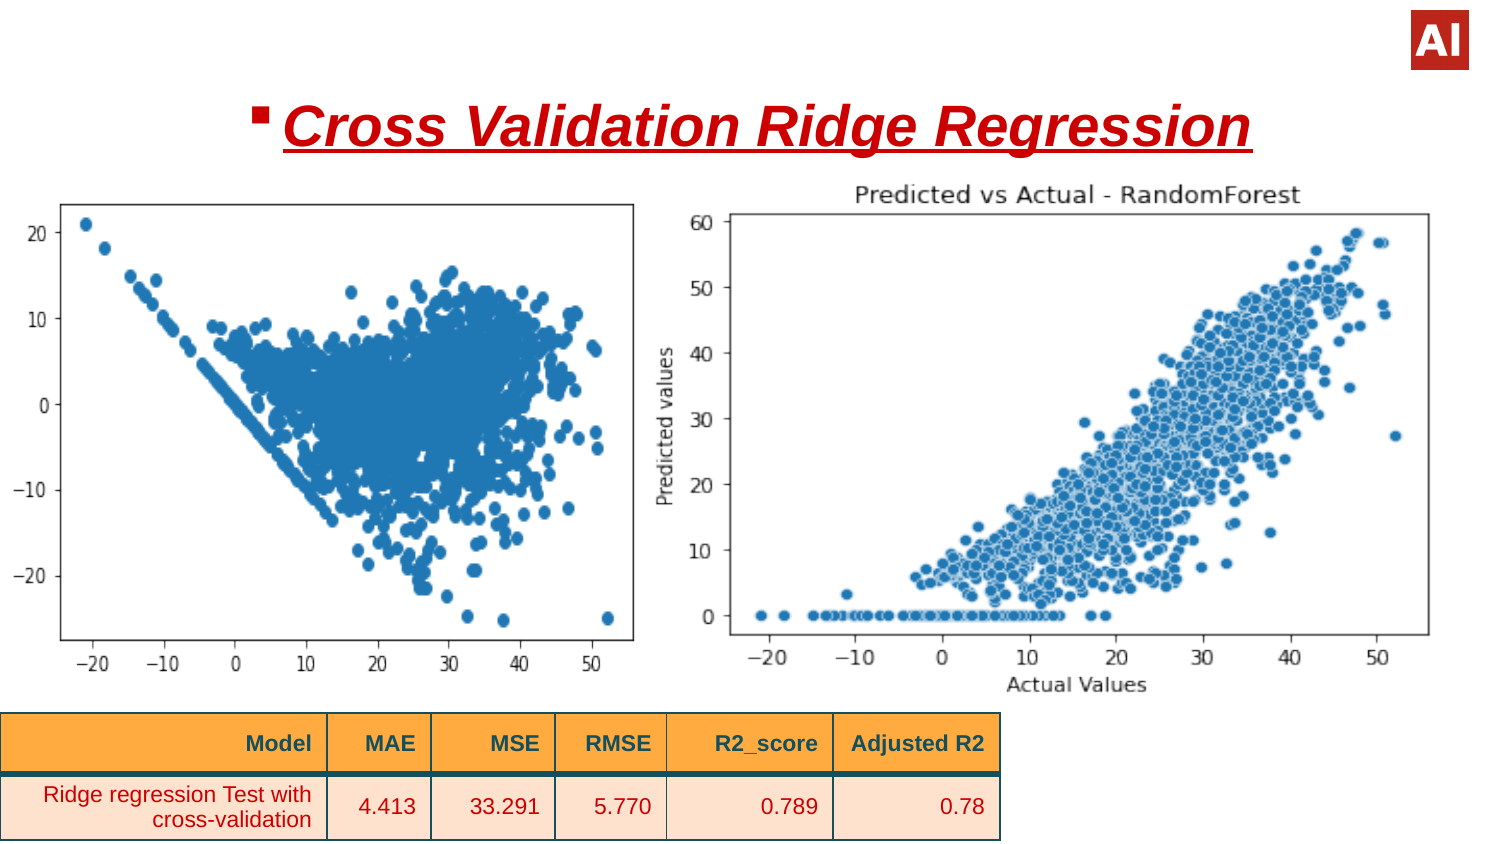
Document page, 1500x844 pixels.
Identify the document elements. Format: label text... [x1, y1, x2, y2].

table_cell 33.291 [432, 777, 554, 839]
table_cell 0.789 [667, 777, 832, 839]
table_header Adjusted R2 [834, 716, 999, 771]
table_header MSE [432, 714, 554, 771]
table_cell 5.770 [556, 777, 666, 839]
title Cross Validation Ridge Regression [51, 72, 1449, 167]
table_header RMSE [556, 714, 666, 771]
table_cell 4.413 [328, 777, 430, 839]
table_cell Ridge regression Test with cross-validation [1, 777, 326, 839]
table_header Model [1, 714, 326, 771]
table_cell 0.78 [834, 777, 999, 839]
table_header R2_score [667, 716, 832, 771]
picture [0, 171, 1442, 708]
picture [1411, 10, 1469, 70]
table_header MAE [328, 714, 430, 771]
